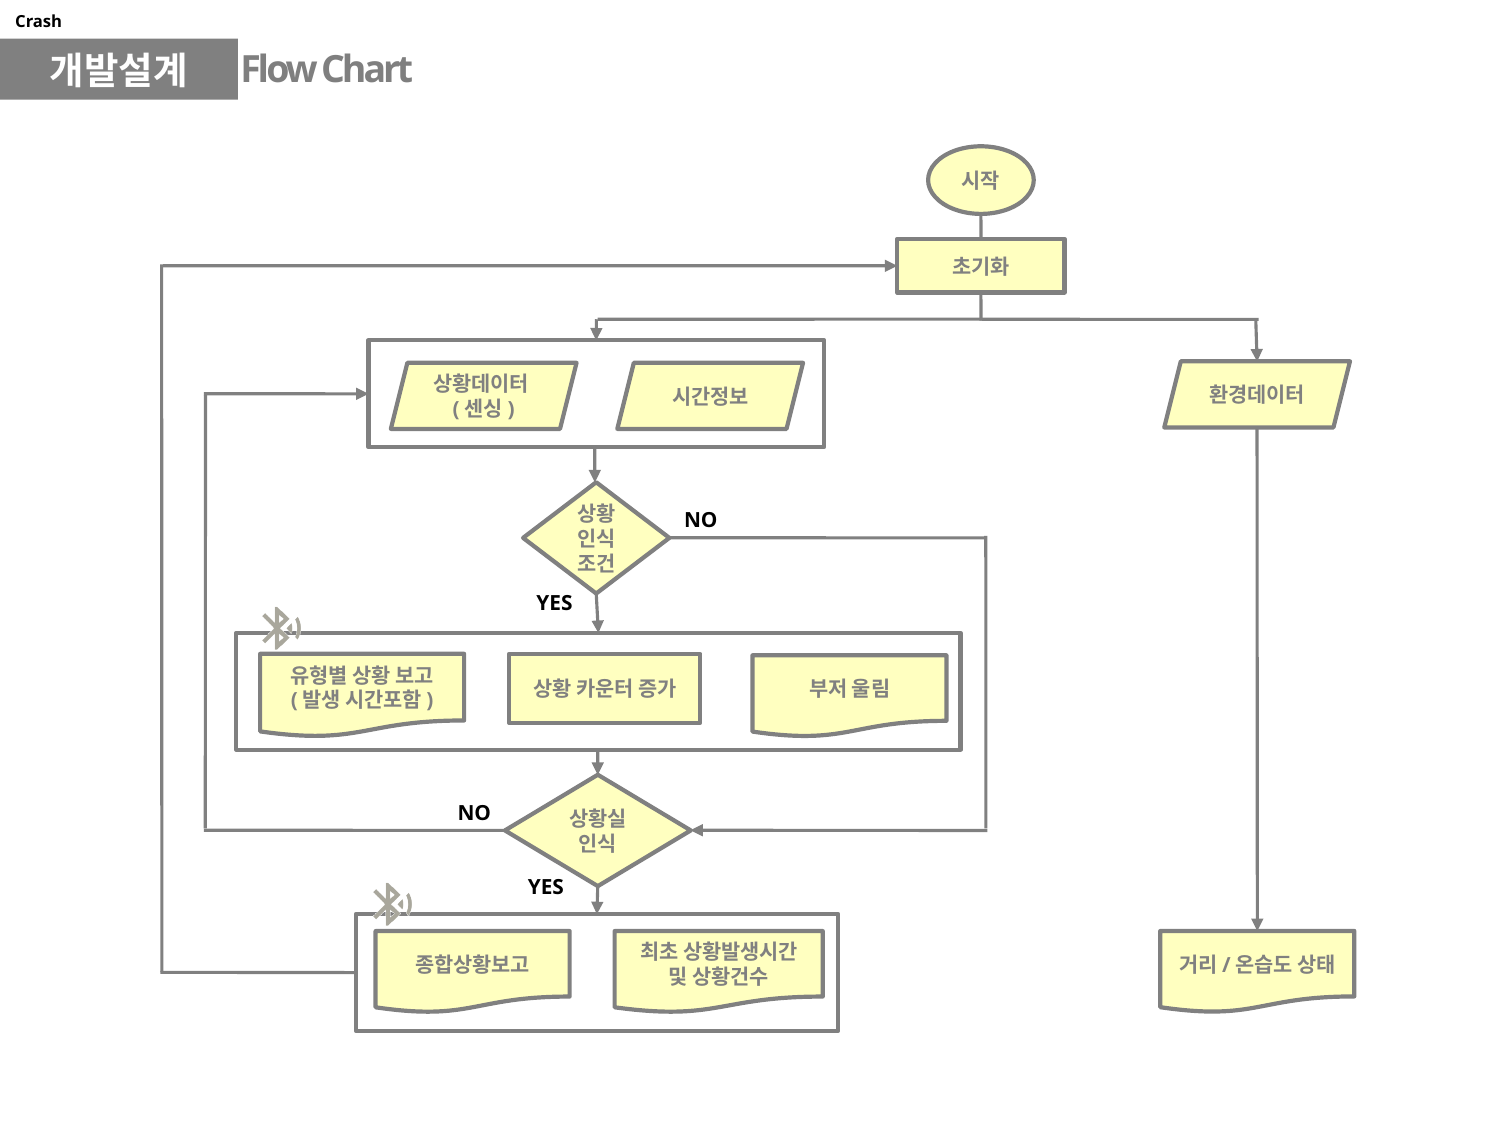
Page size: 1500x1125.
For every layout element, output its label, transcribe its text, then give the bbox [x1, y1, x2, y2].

text_box 상황실 인식 [506, 774, 692, 888]
text_box YES [521, 582, 605, 623]
picture [365, 876, 419, 932]
picture [254, 600, 308, 656]
text_box 시간정보 [615, 360, 806, 432]
text_box [366, 338, 826, 449]
text_box NO [443, 791, 527, 833]
text_box [234, 631, 963, 752]
text_box 상황인식조건 [520, 482, 669, 590]
text_box 상황데이터(센싱) [388, 360, 579, 432]
text_box Flow Chart [240, 37, 429, 97]
text_box 개발설계 [0, 36, 240, 102]
text_box NO [669, 499, 753, 537]
text_box 거리/온습도 상태 [1158, 928, 1357, 1014]
text_box 환경데이터 [1162, 359, 1353, 430]
text_box YES [513, 866, 597, 907]
text_box [354, 912, 840, 1033]
text_box 시작 [926, 144, 1036, 216]
text_box 초기화 [895, 237, 1067, 295]
text_box Crash [0, 3, 238, 36]
